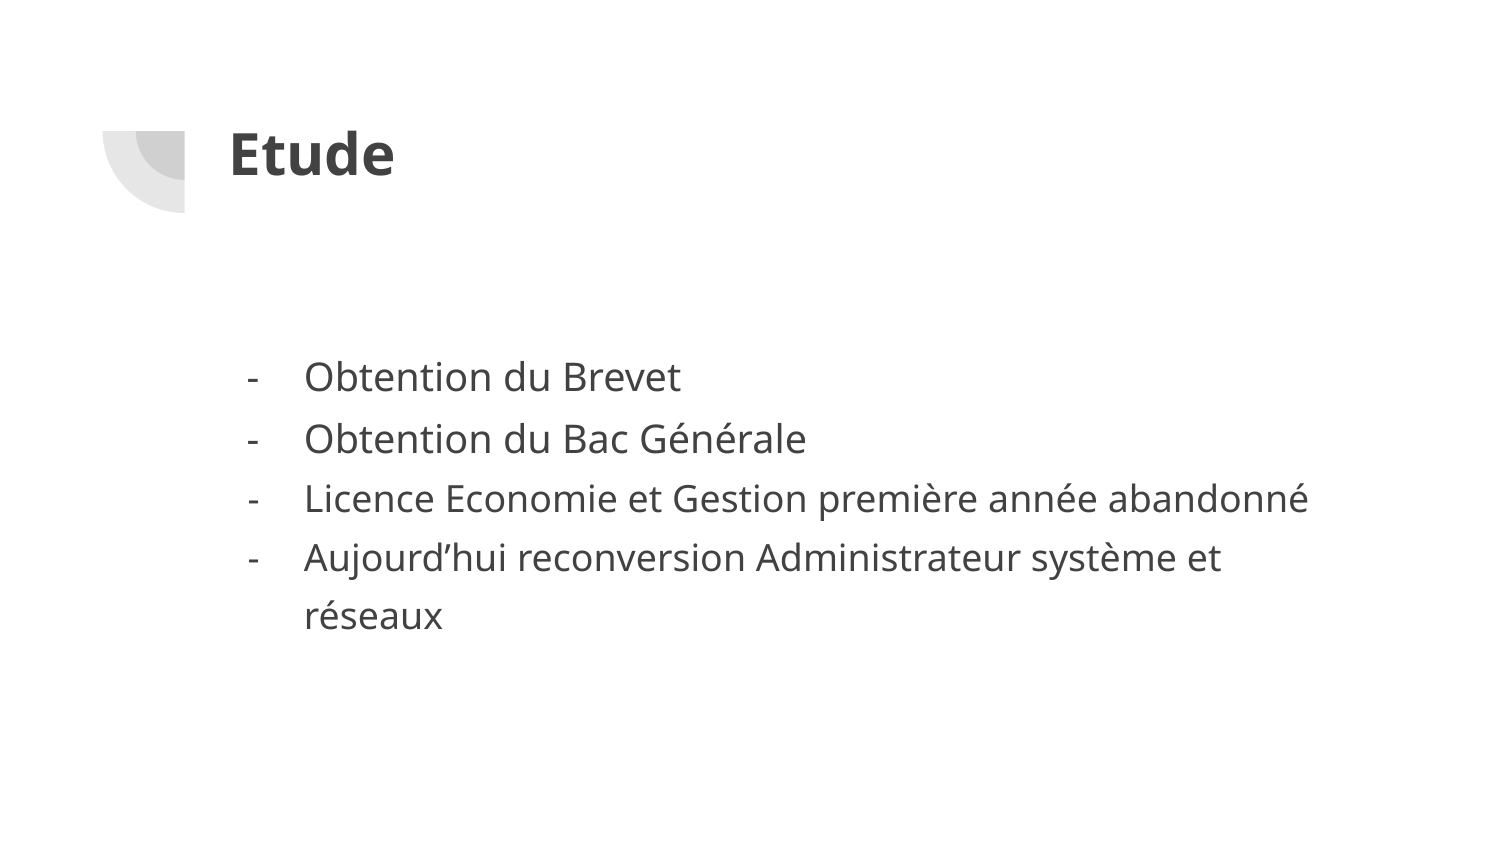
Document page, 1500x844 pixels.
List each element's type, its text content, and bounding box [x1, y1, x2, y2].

title Etude [213, 98, 1368, 263]
list Obtention du Brevet Obtention du Bac Générale Licence Economie et Gestion première année abandonné Aujourd’hui reconversion Administrateur système et réseaux [213, 326, 1368, 744]
